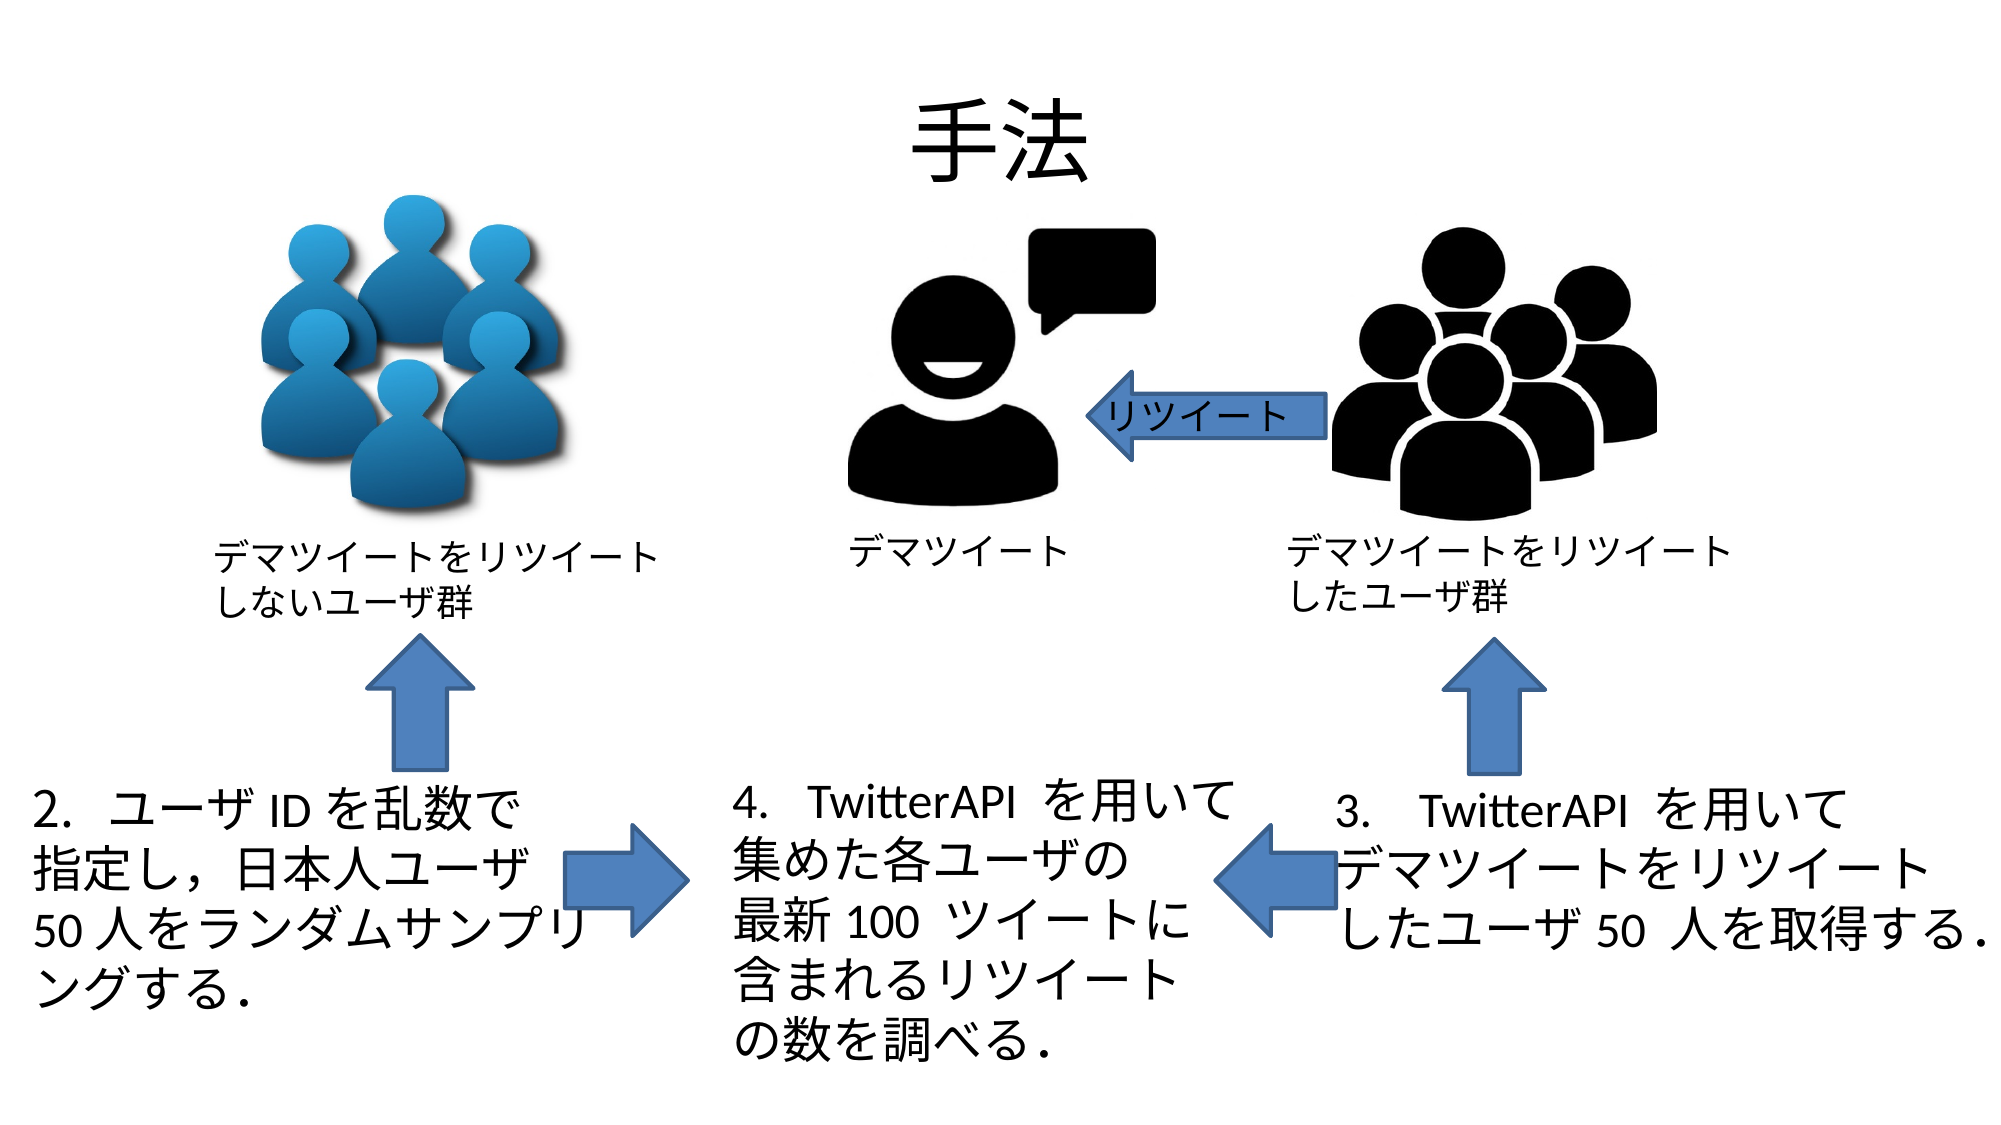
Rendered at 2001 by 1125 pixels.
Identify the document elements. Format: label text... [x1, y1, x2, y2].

text_box TwitterAPI を用いて 集めた各ユーザの 最新100 ツイートに 含まれるリツイート の数を調べる． [717, 760, 1255, 1121]
text_box [1255, 823, 1339, 939]
text_box [1441, 636, 1548, 777]
text_box [1306, 391, 1326, 441]
text_box [562, 823, 691, 939]
text_box リツイート [1160, 385, 1306, 446]
text_box ユーザIDを乱数で 指定し，日本人ユーザ 50人をランダムサンプリ ングする． [17, 770, 608, 1070]
picture [259, 193, 582, 528]
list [848, 213, 1156, 521]
text_box デマツイート [832, 520, 1088, 580]
text_box [365, 633, 476, 773]
text_box デマツイートをリツイート したユーザ群 [1270, 520, 1750, 625]
title 手法 [99, 45, 1900, 233]
text_box デマツイートをリツイート しないユーザ群 [197, 526, 677, 632]
text_box TwitterAPI を用いて デマツイートをリツイート したユーザ50 人を取得する． [1319, 770, 2000, 1010]
picture [1331, 213, 1657, 535]
